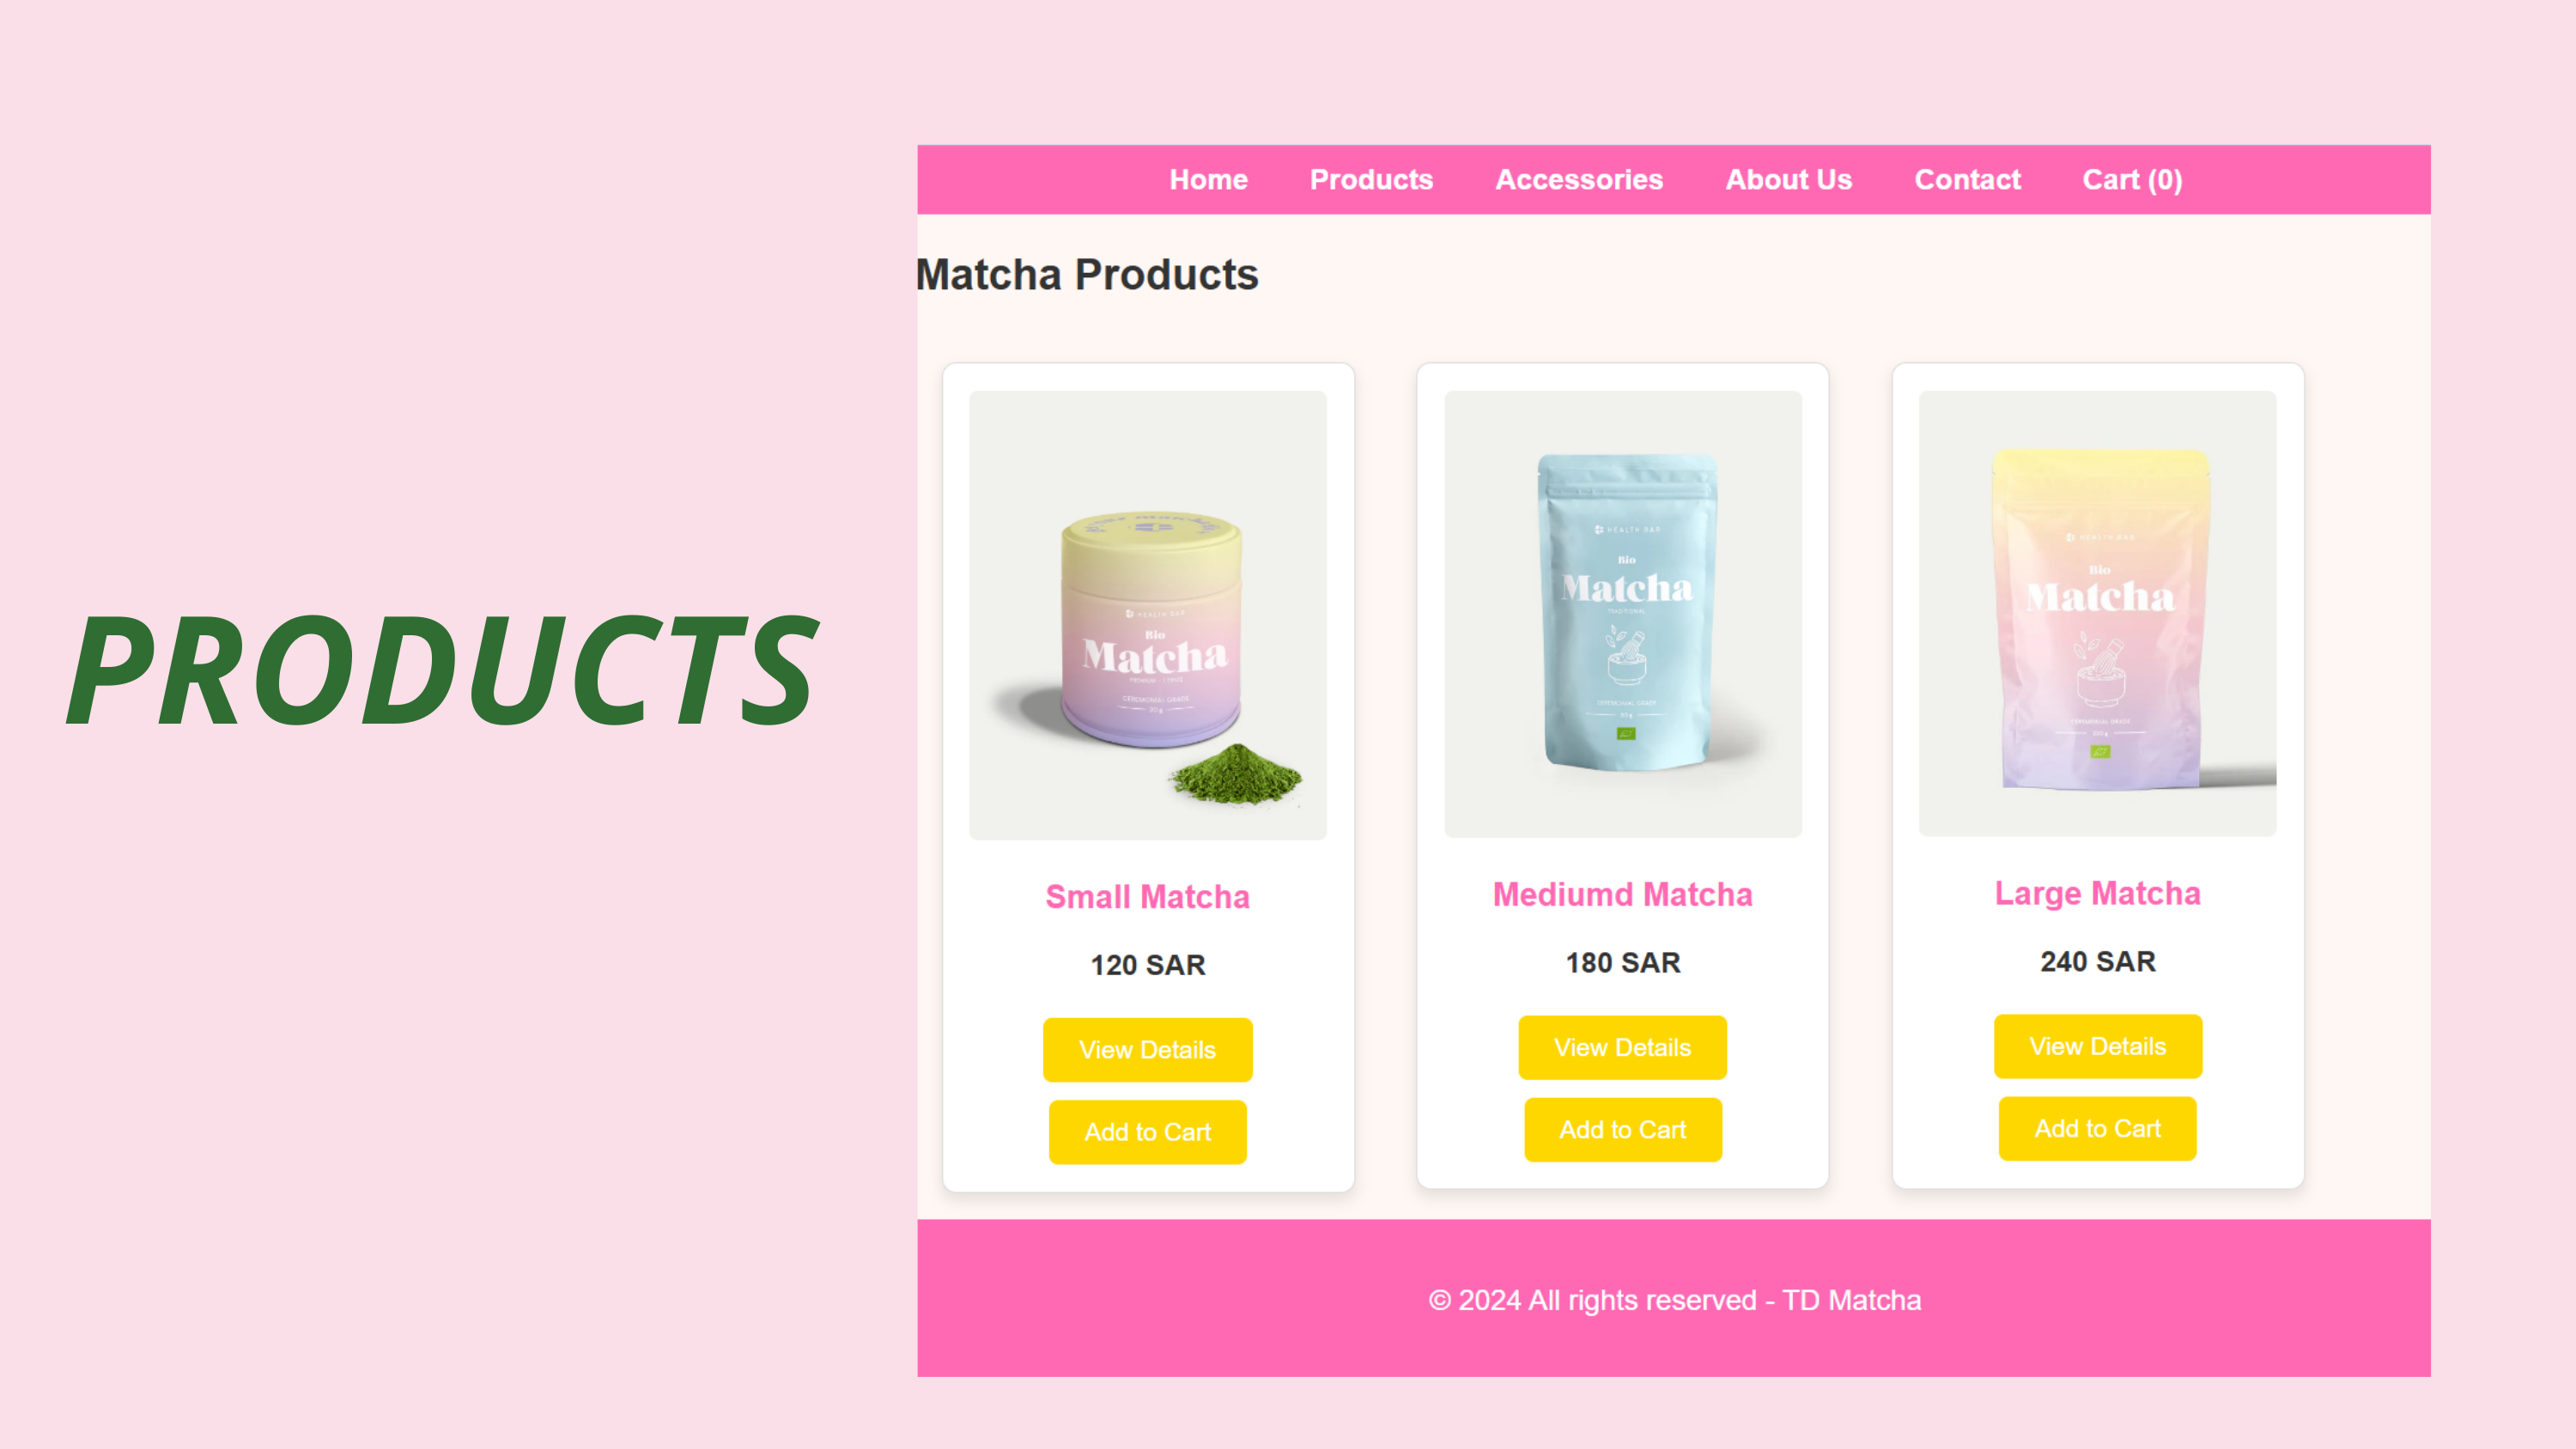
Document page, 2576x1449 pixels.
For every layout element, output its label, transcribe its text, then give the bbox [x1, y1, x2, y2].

text_box PRODUCTS [56, 603, 867, 755]
text_box [917, 144, 2432, 1377]
